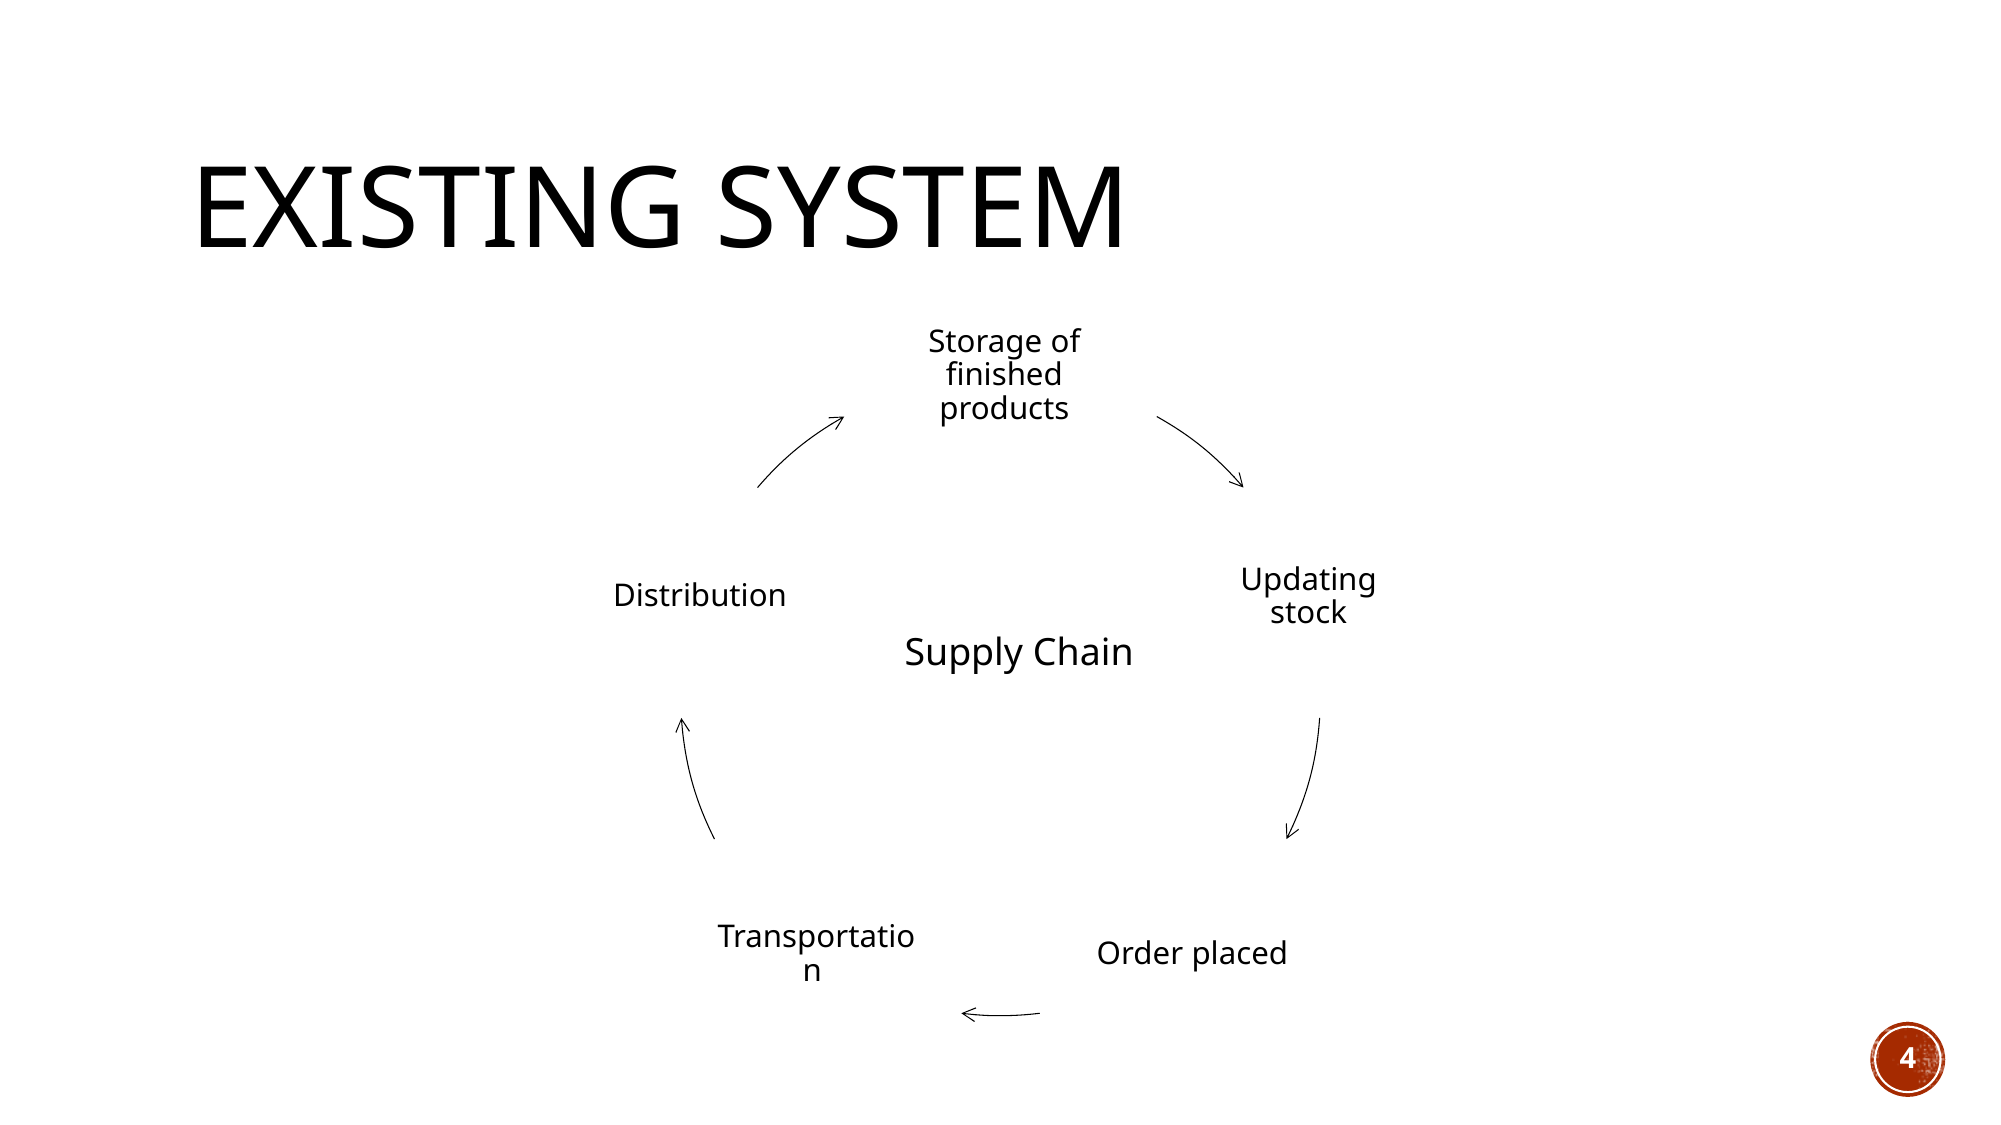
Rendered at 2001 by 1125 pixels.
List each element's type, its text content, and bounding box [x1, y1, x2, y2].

slide_number 4 [1855, 1028, 1961, 1089]
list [176, 296, 1826, 1043]
title Existing system [175, 79, 1826, 294]
